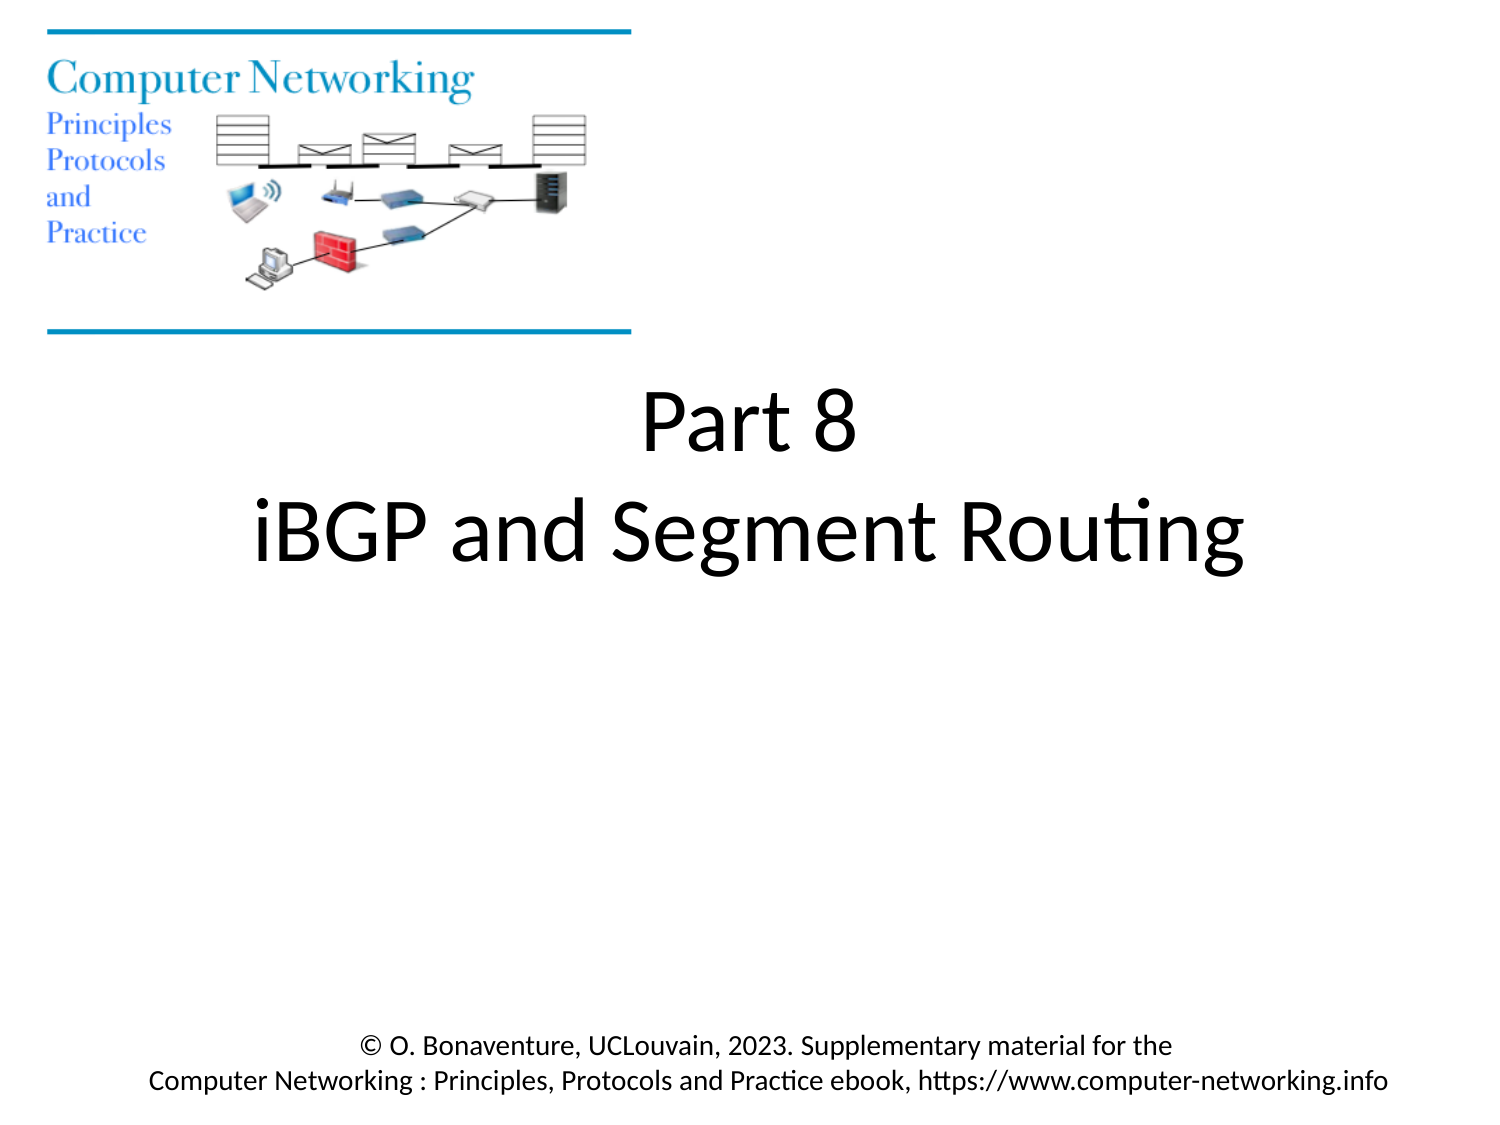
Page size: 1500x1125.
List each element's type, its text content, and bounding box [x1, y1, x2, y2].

text_box © O. Bonaventure, UCLouvain, 2023. Supplementary material for the Computer Networking : Principles, Protocols and Practice ebook, https://www.computer-networking.info [141, 1019, 1398, 1104]
title Part 8 iBGP and Segment Routing [112, 349, 1388, 591]
picture [32, 19, 658, 359]
